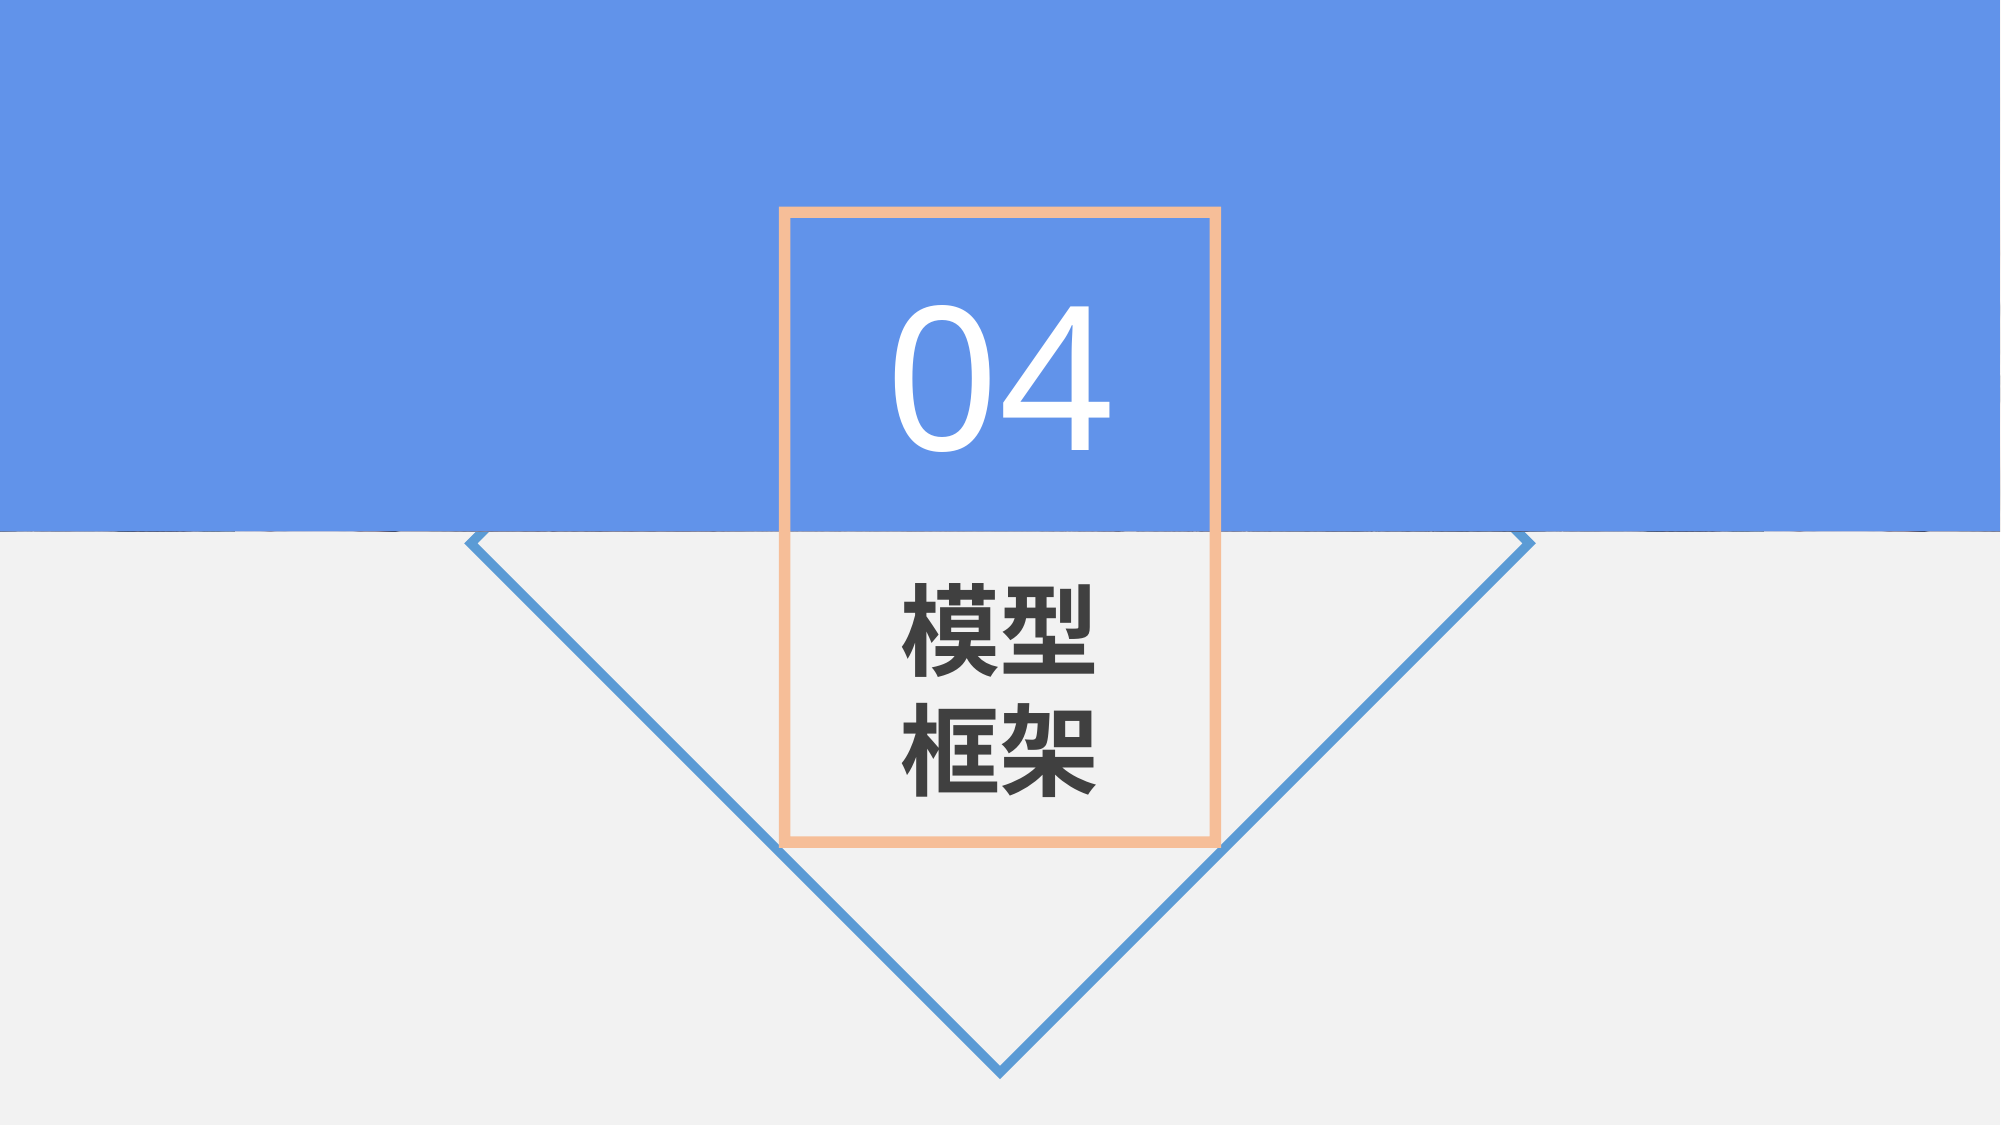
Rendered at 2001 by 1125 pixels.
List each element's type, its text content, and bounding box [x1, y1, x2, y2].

text_box 模型框架 [841, 560, 1159, 816]
text_box [469, 532, 1531, 1074]
text_box 04 [797, 243, 1202, 498]
text_box [0, 0, 2000, 532]
text_box [778, 205, 1222, 849]
